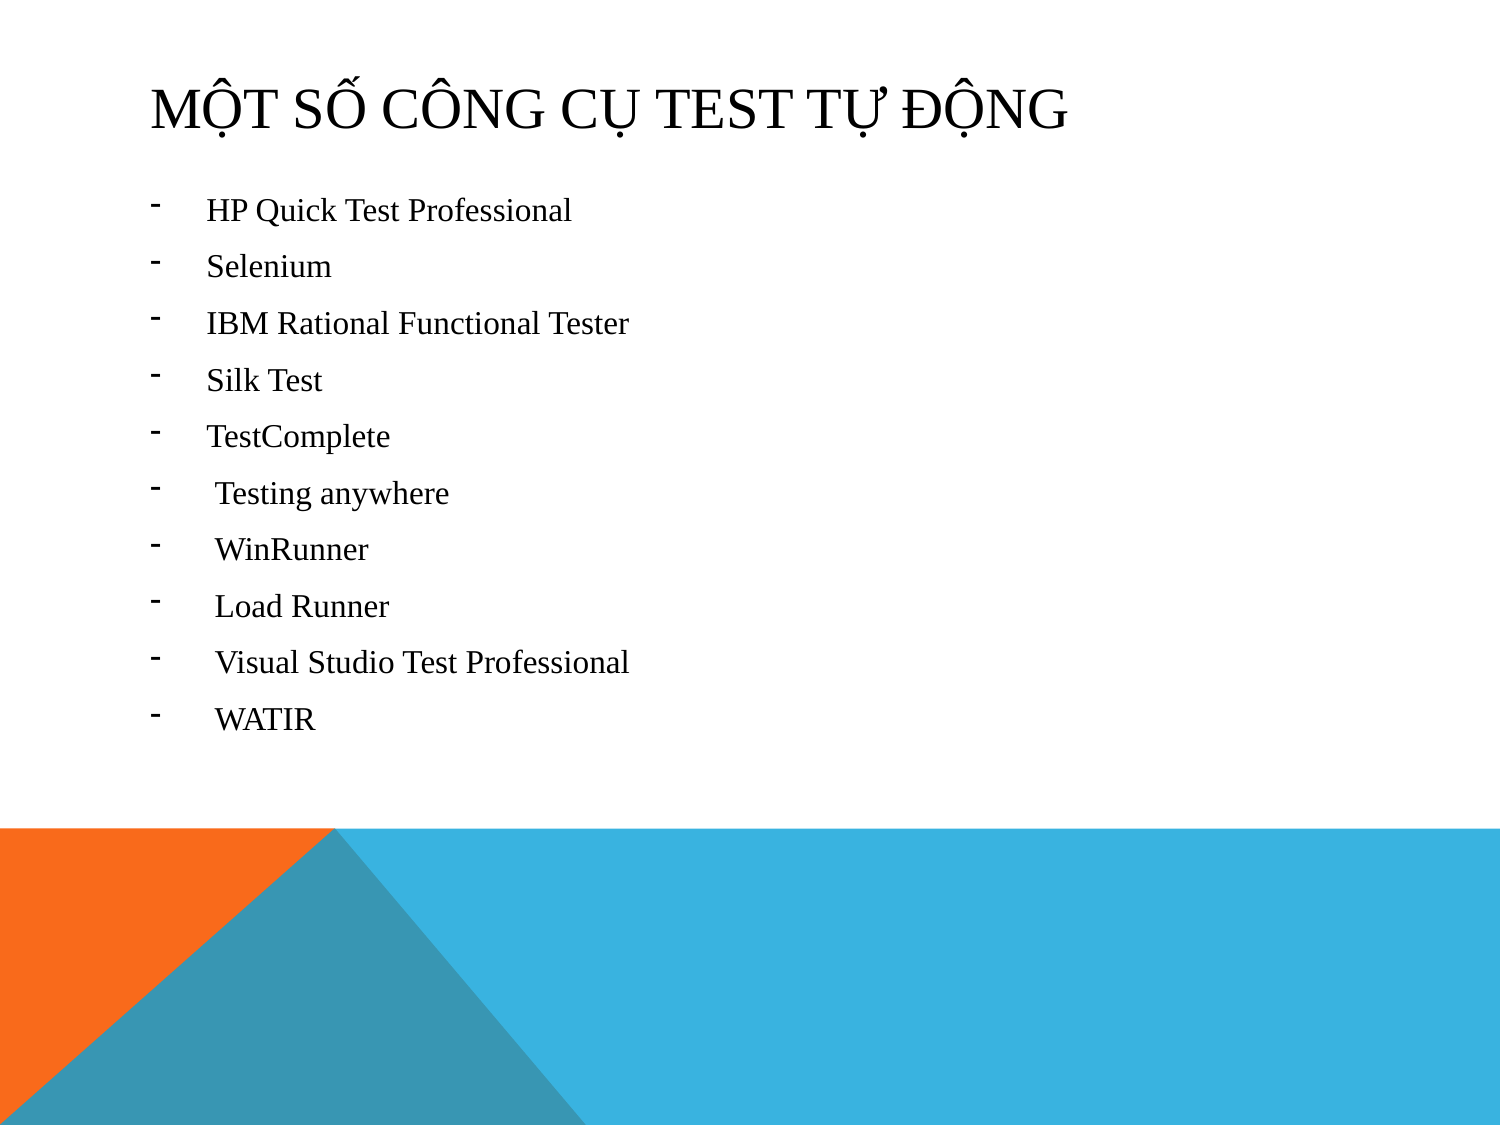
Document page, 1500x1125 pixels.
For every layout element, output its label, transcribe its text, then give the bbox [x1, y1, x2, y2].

list HP Quick Test Professional Selenium IBM Rational Functional Tester Silk Test TestComplete Testing anywhere WinRunner Load Runner Visual Studio Test Professional WATIR [135, 180, 1369, 768]
title MỘt số công cụ test tự động [135, 60, 1369, 150]
